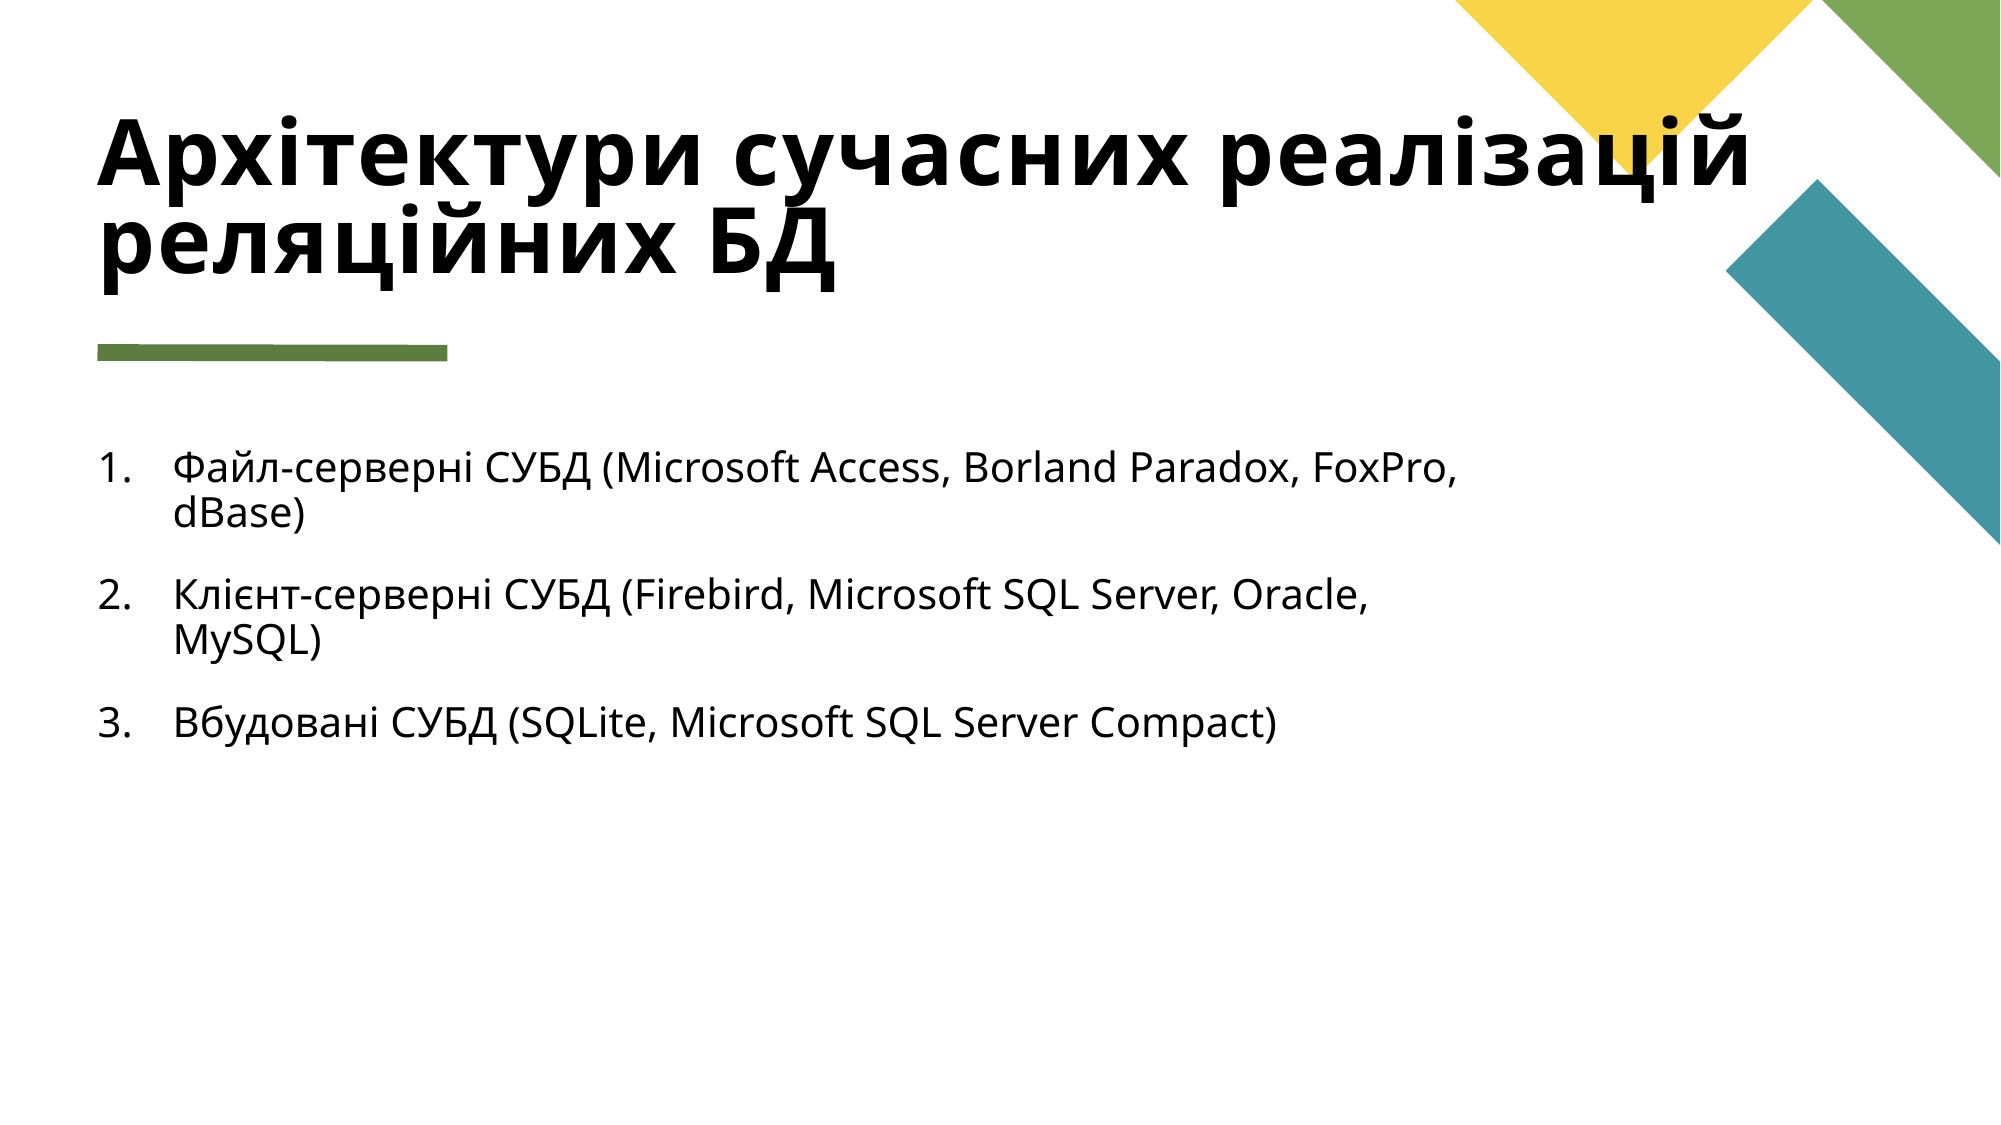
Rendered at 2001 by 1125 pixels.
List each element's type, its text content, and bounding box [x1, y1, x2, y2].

list Файл-серверні СУБД (Microsoft Access, Borland Paradox, FoxPro, dBase) Клієнт-серверні СУБД (Firebird, Microsoft SQL Server, Oracle, MySQL) Вбудовані СУБД (SQLite, Microsoft SQL Server Compact) [97, 439, 1487, 1030]
title Архітектури сучасних реалізацій реляційних БД [97, 32, 1898, 291]
